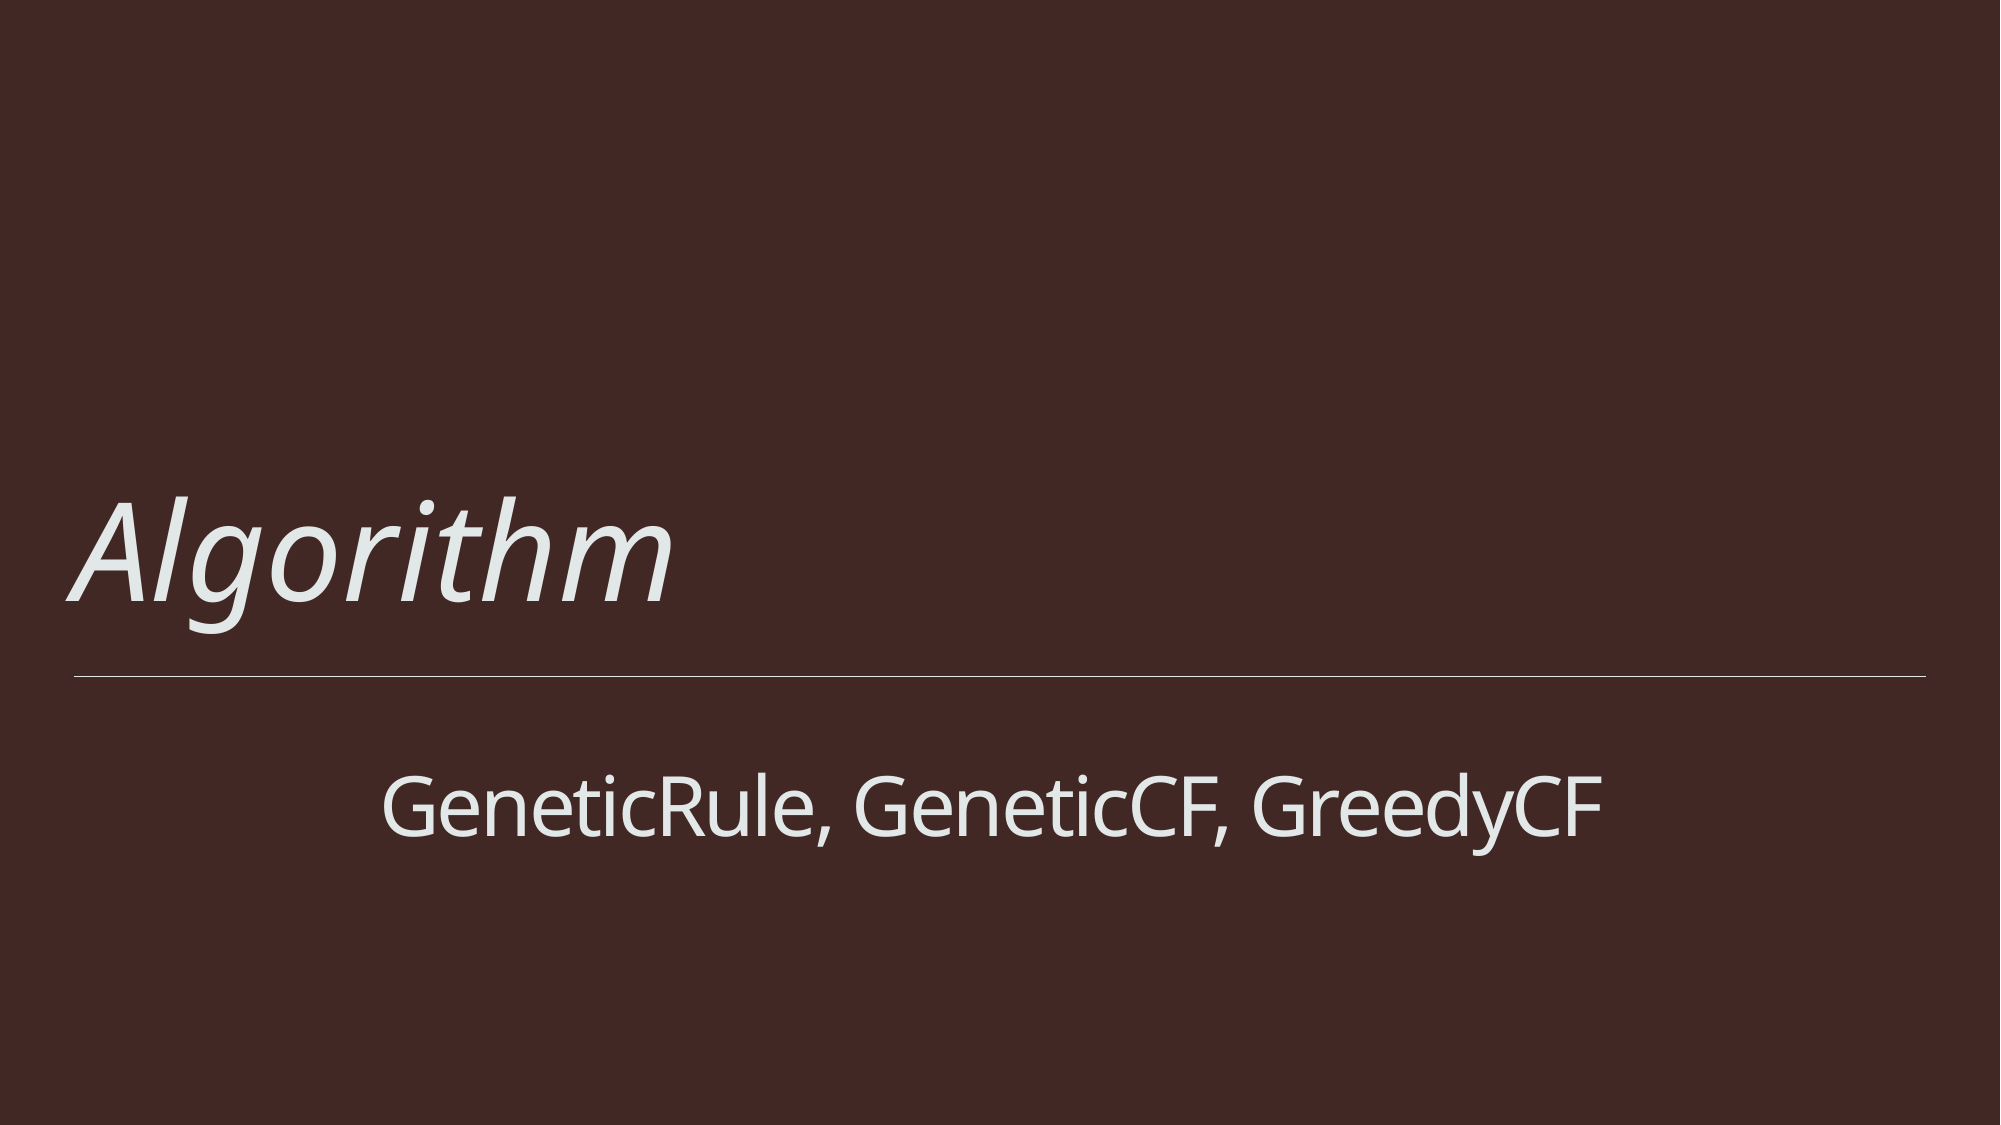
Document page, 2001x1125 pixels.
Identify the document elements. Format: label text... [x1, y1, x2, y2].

title Algorithm [73, 73, 1929, 632]
list GeneticRule, GeneticCF, GreedyCF [73, 733, 1926, 977]
